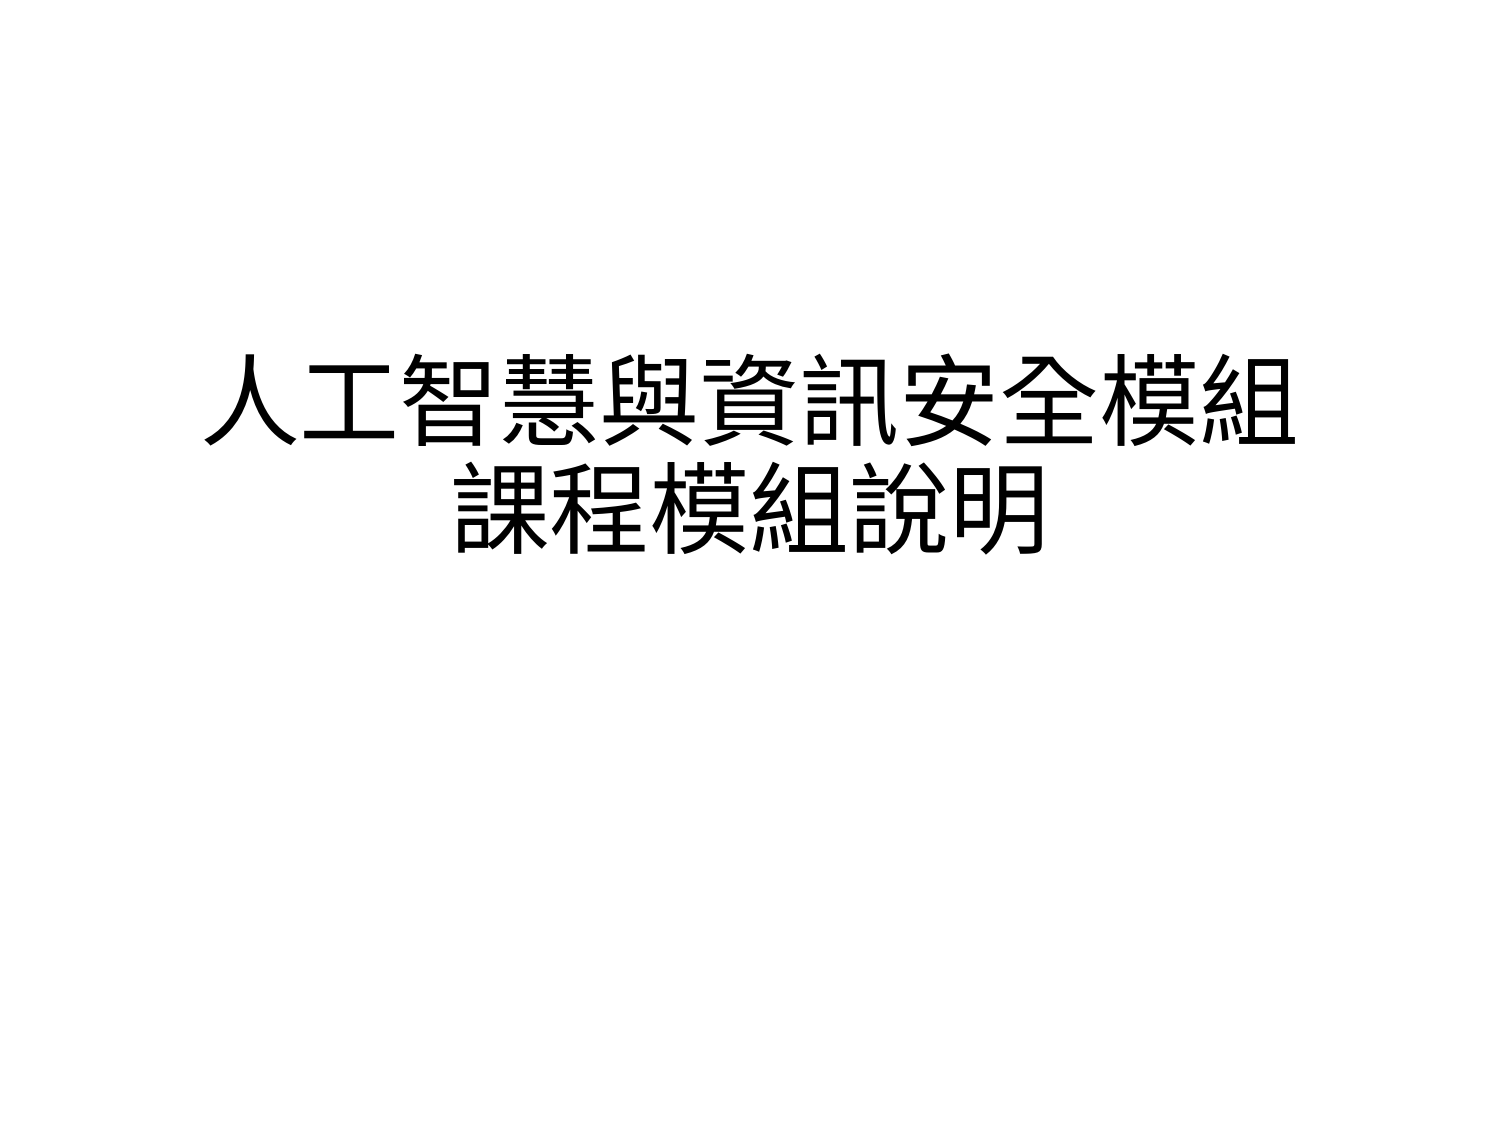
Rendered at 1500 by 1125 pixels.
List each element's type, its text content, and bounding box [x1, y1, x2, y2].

title 人工智慧與資訊安全模組 課程模組說明 [112, 184, 1388, 576]
